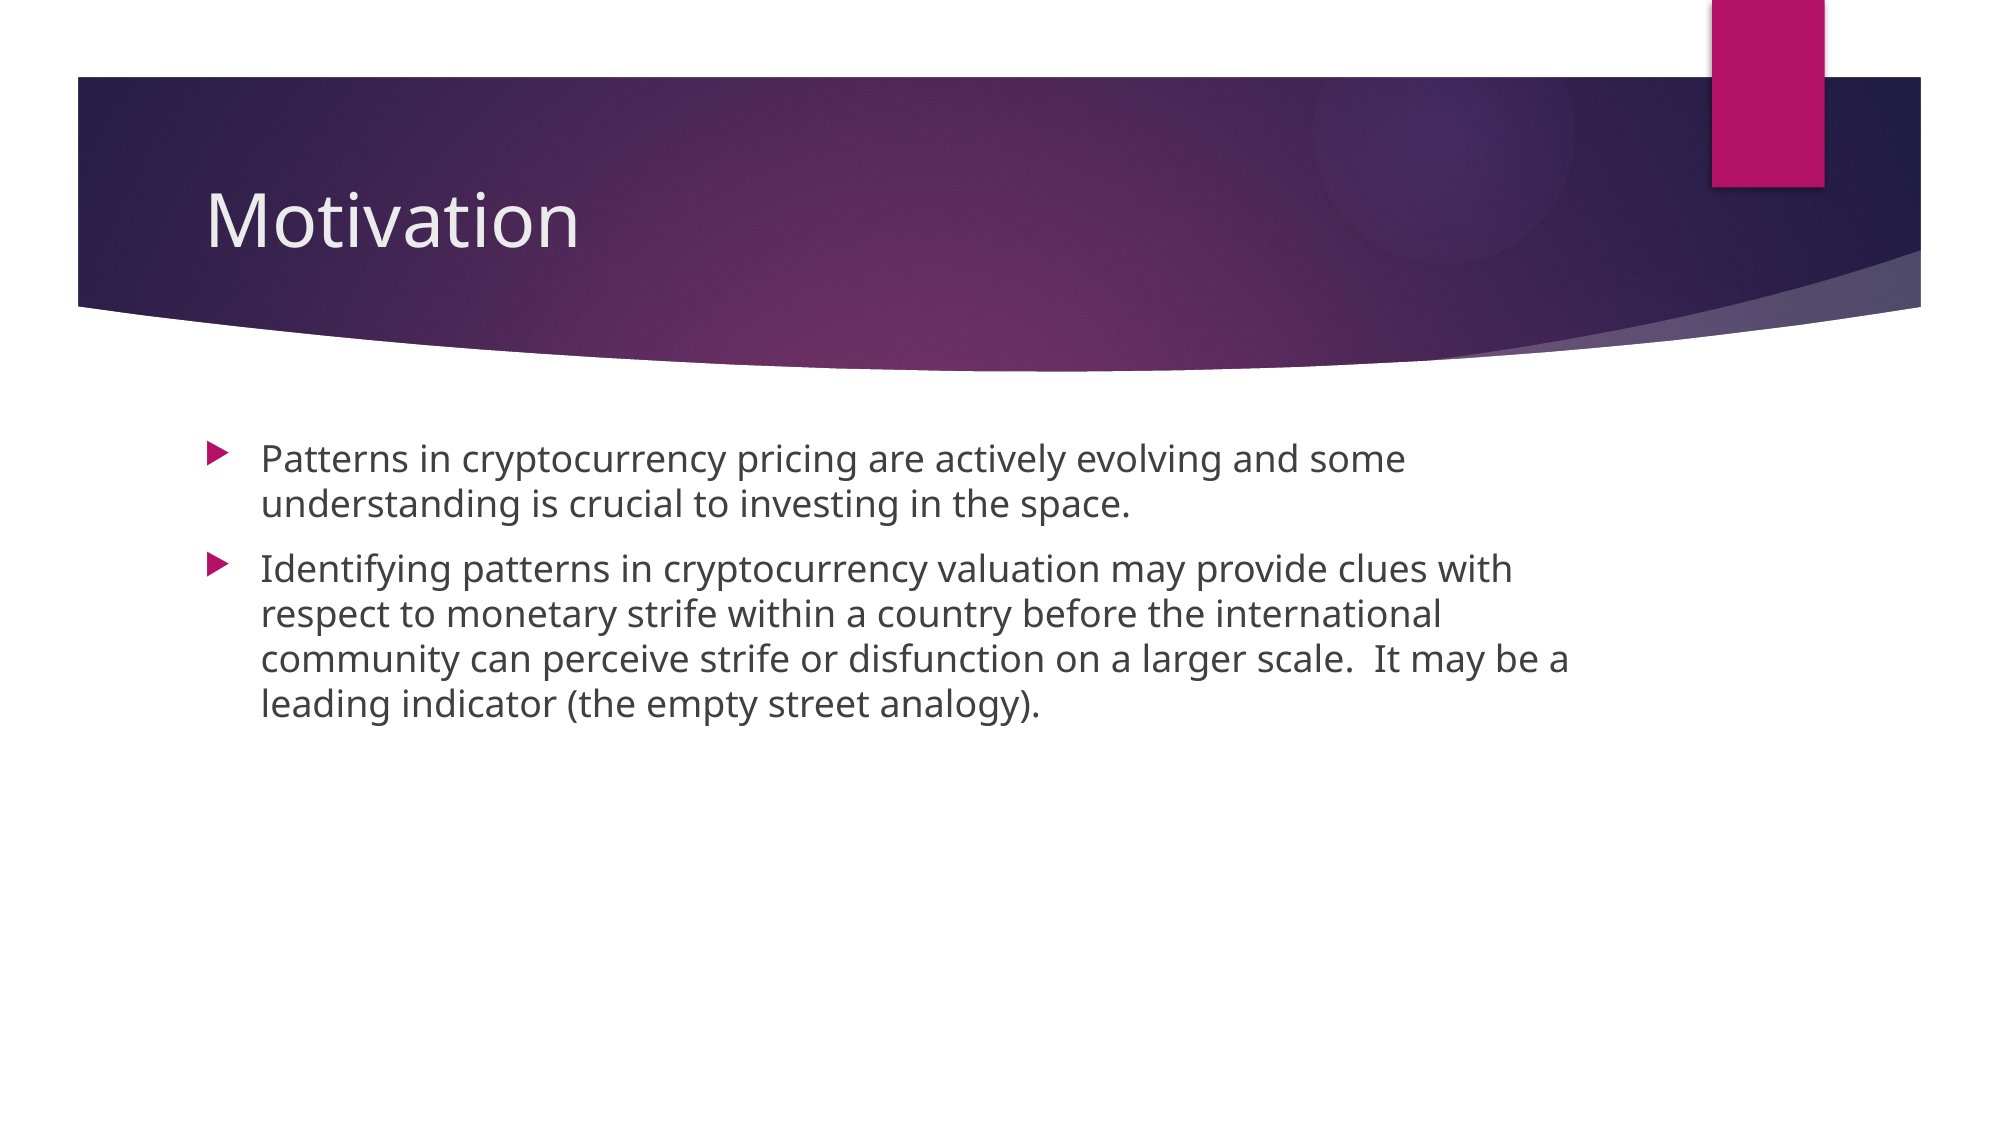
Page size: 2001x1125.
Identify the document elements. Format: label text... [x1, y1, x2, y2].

list Patterns in cryptocurrency pricing are actively evolving and some understanding is crucial to investing in the space. Identifying patterns in cryptocurrency valuation may provide clues with respect to monetary strife within a country before the international community can perceive strife or disfunction on a larger scale. It may be a leading indicator (the empty street analogy). [189, 427, 1638, 988]
title Motivation [189, 159, 1627, 276]
